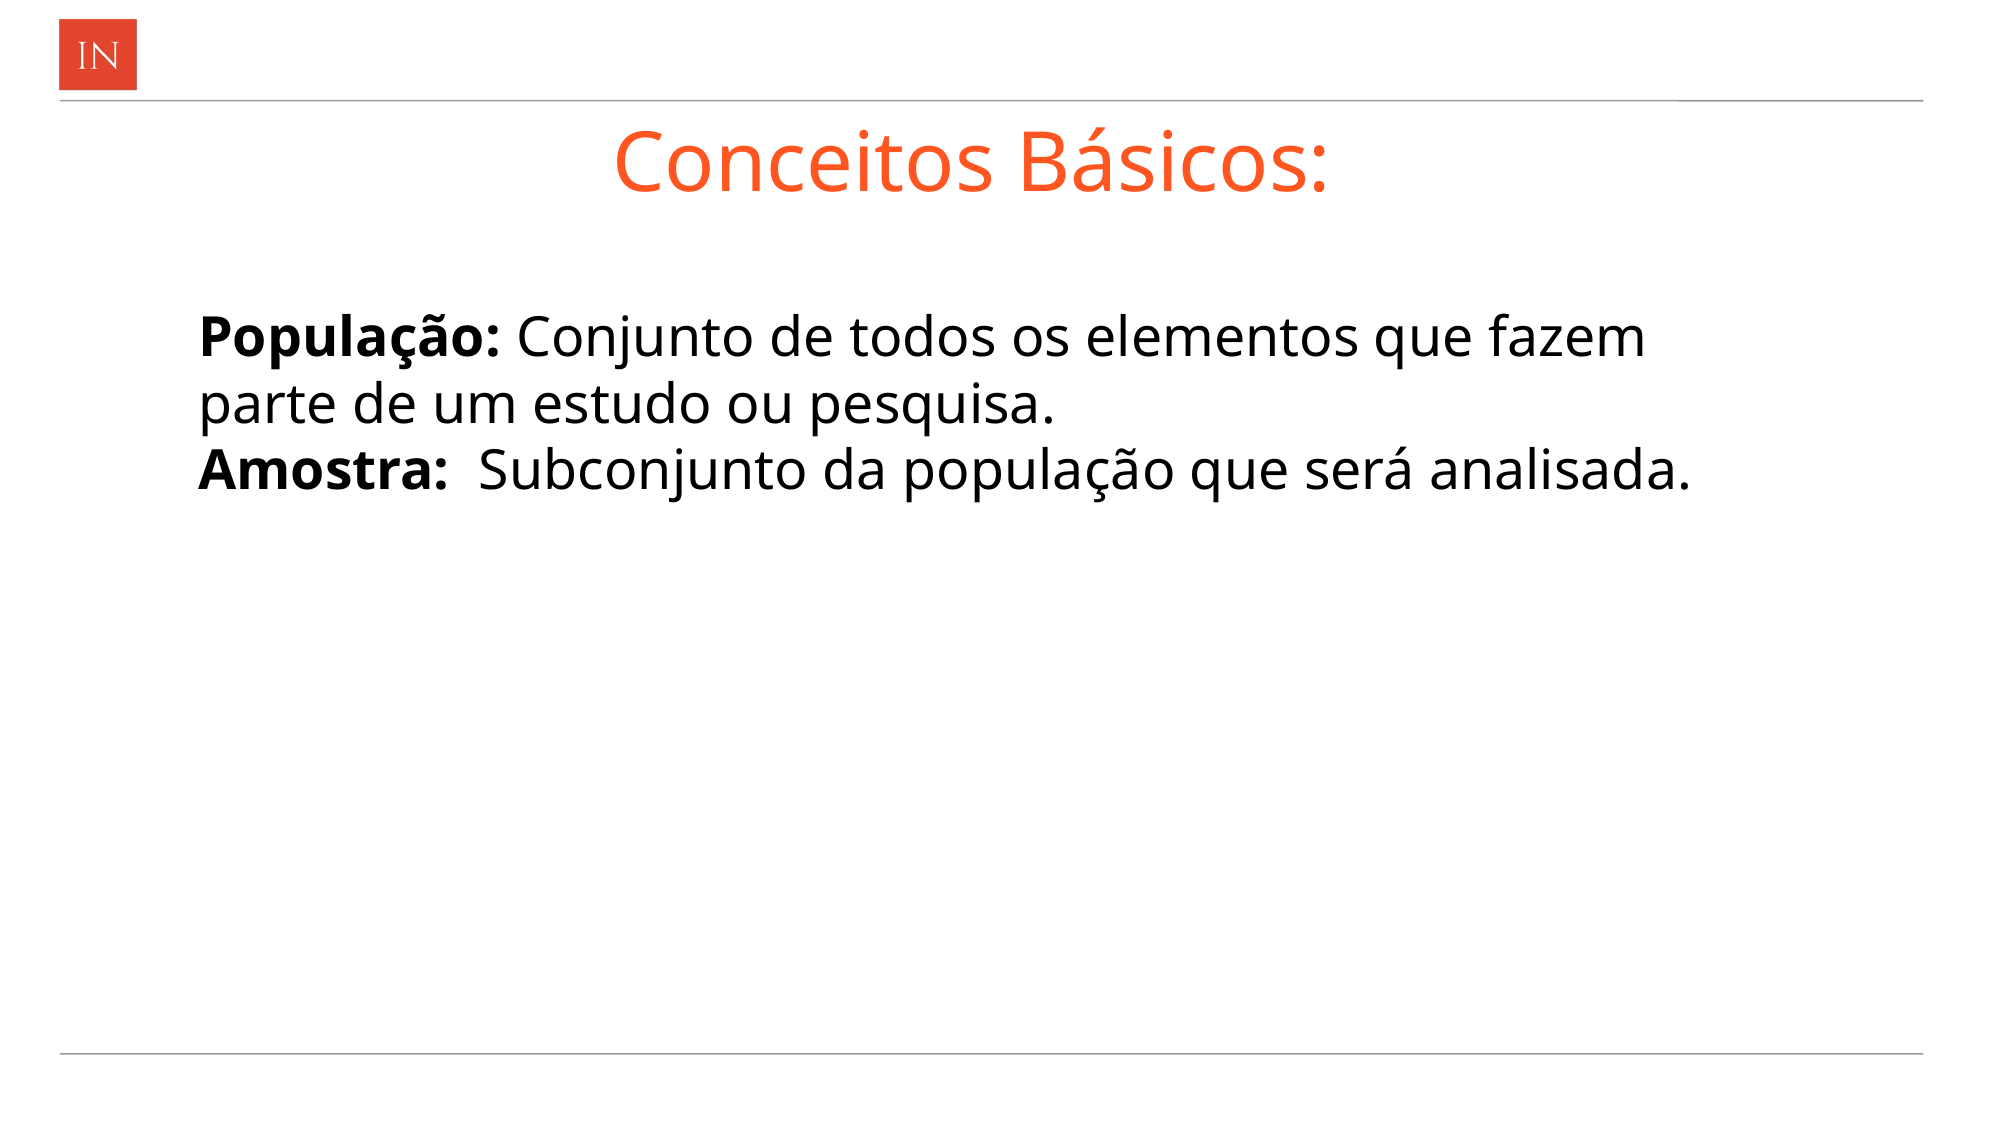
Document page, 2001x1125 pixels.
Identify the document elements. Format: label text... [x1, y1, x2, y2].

list População: Conjunto de todos os elementos que fazem parte de um estudo ou pesquisa. Amostra: Subconjunto da população que será analisada. [198, 301, 1778, 815]
picture [59, 19, 145, 99]
title Conceitos Básicos: [612, 108, 1388, 301]
